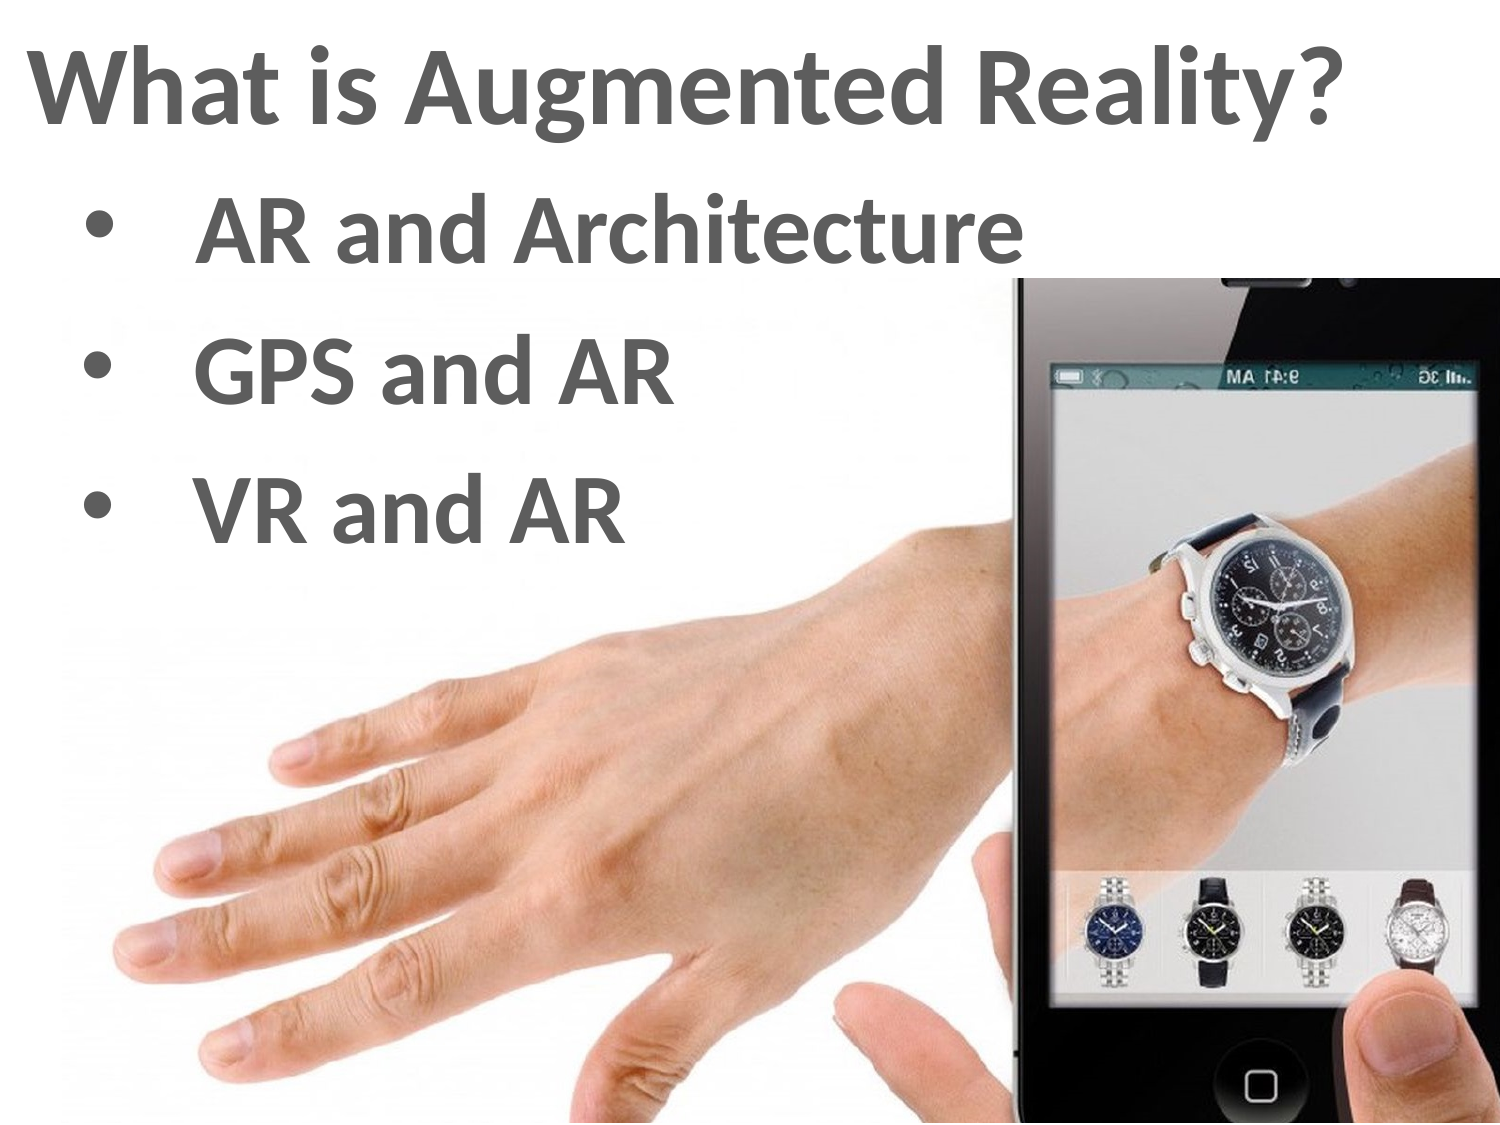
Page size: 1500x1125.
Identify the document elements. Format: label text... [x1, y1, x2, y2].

text_box What is Augmented Reality? [10, 4, 1365, 155]
text_box AR and Architecture [67, 155, 1043, 277]
picture [9, 278, 1500, 1123]
